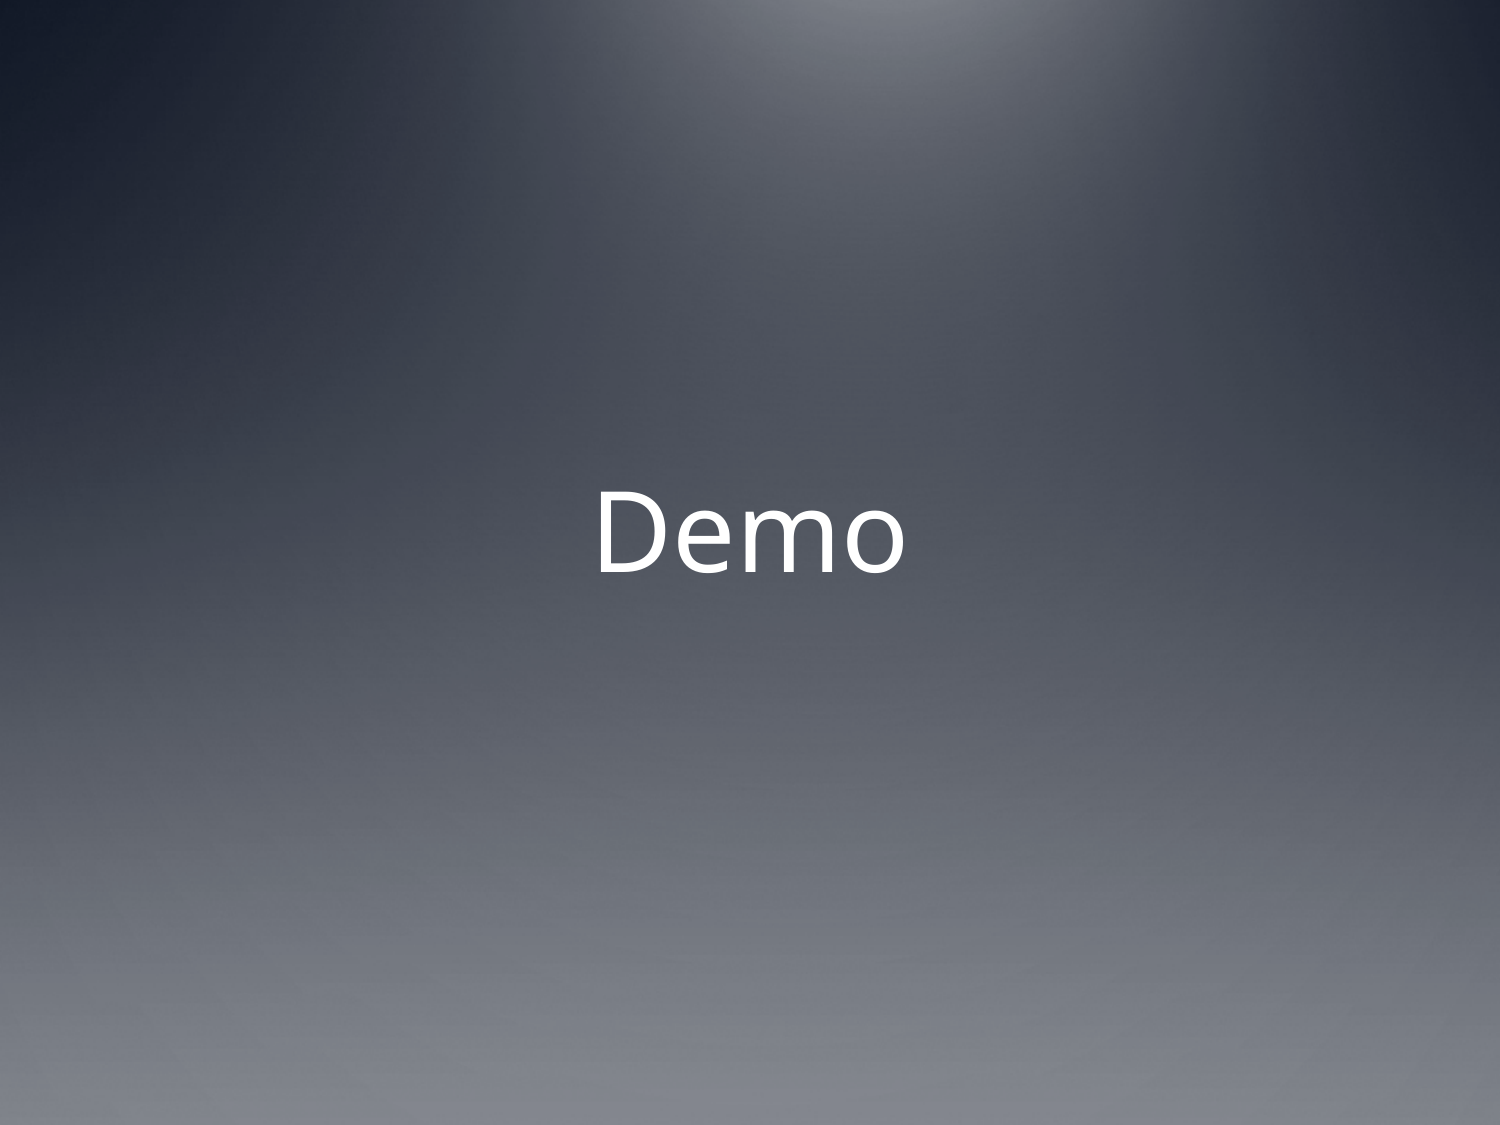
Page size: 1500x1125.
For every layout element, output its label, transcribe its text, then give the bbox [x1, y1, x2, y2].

title Demo [112, 330, 1388, 603]
